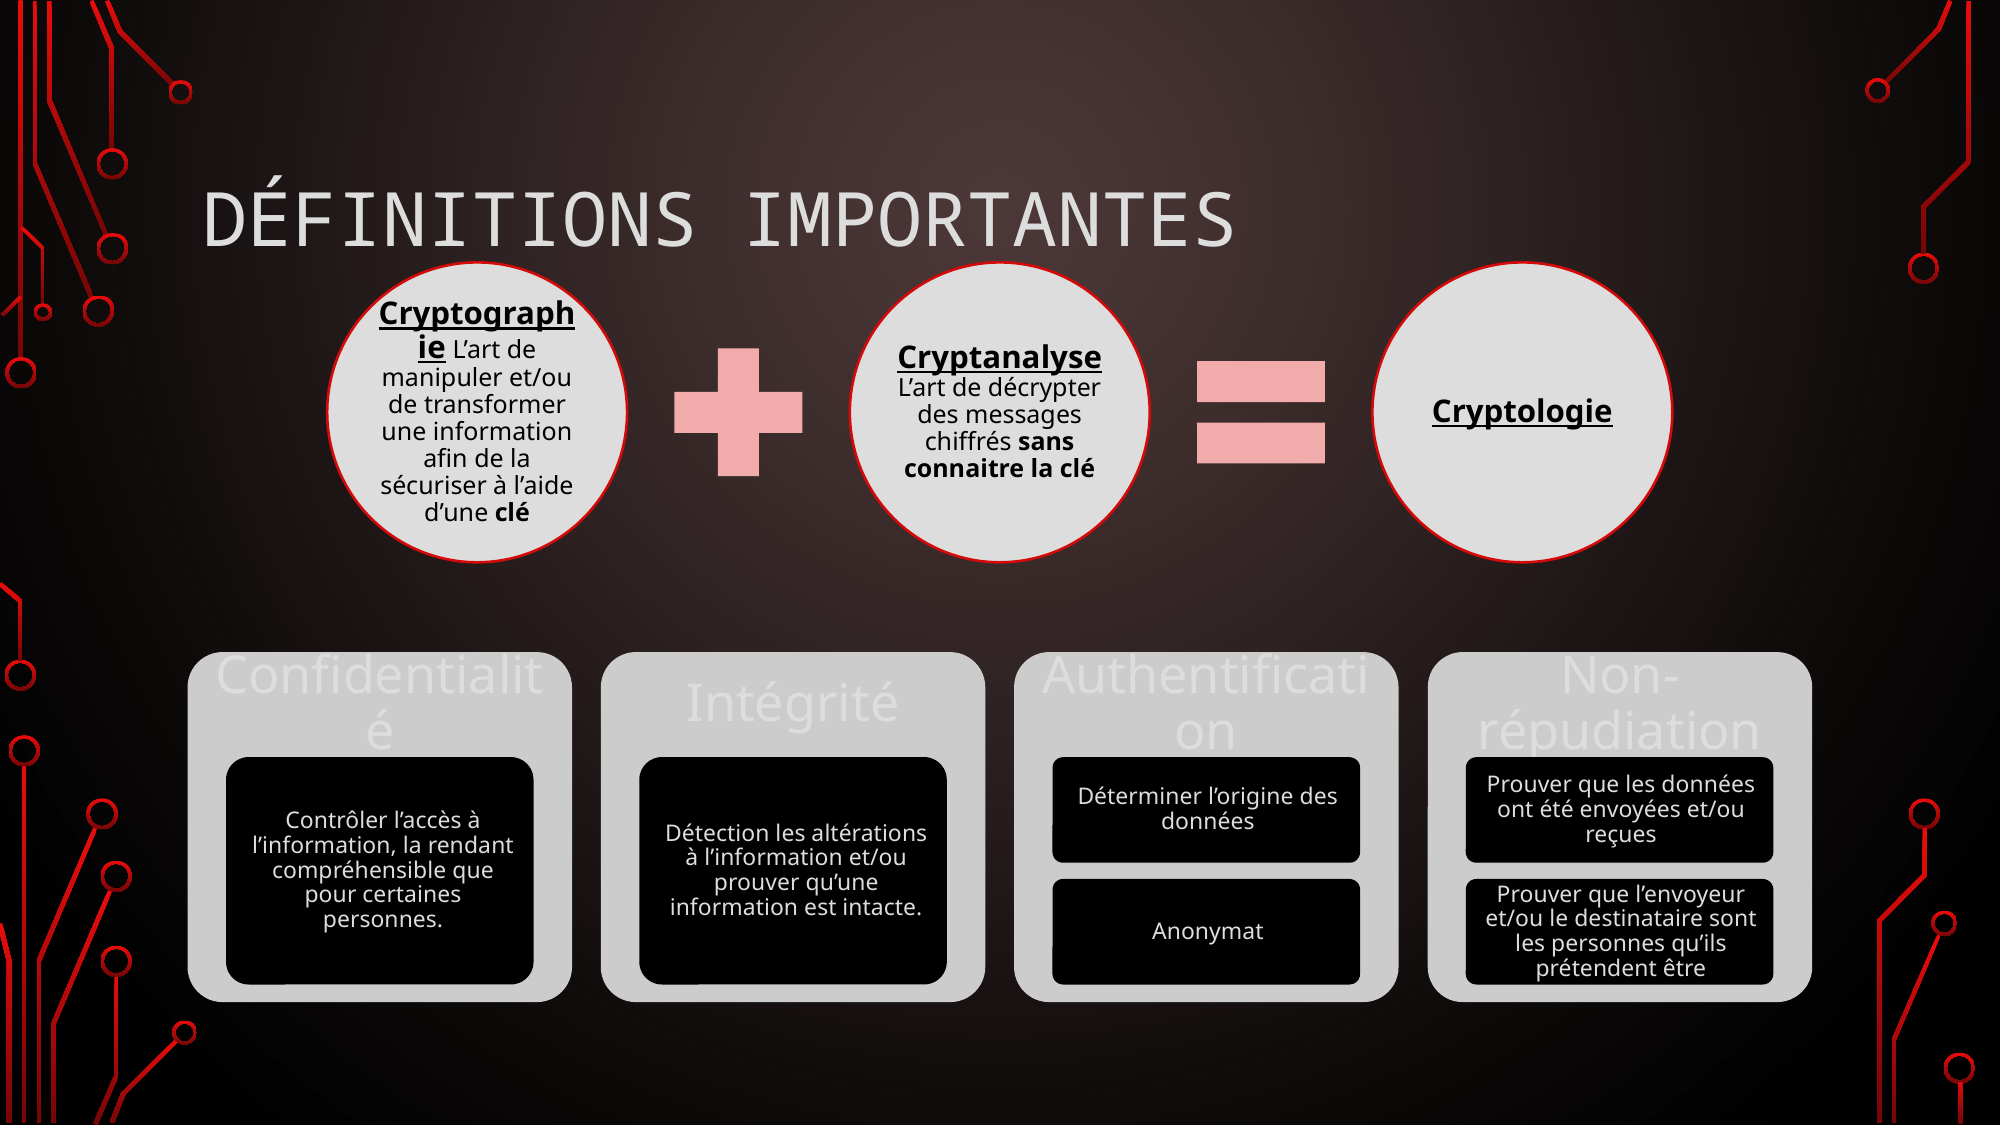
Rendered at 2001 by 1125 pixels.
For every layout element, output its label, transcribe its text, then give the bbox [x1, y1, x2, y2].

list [186, 261, 1813, 563]
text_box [186, 651, 1813, 1003]
title Définitions importantes [187, 101, 1813, 261]
